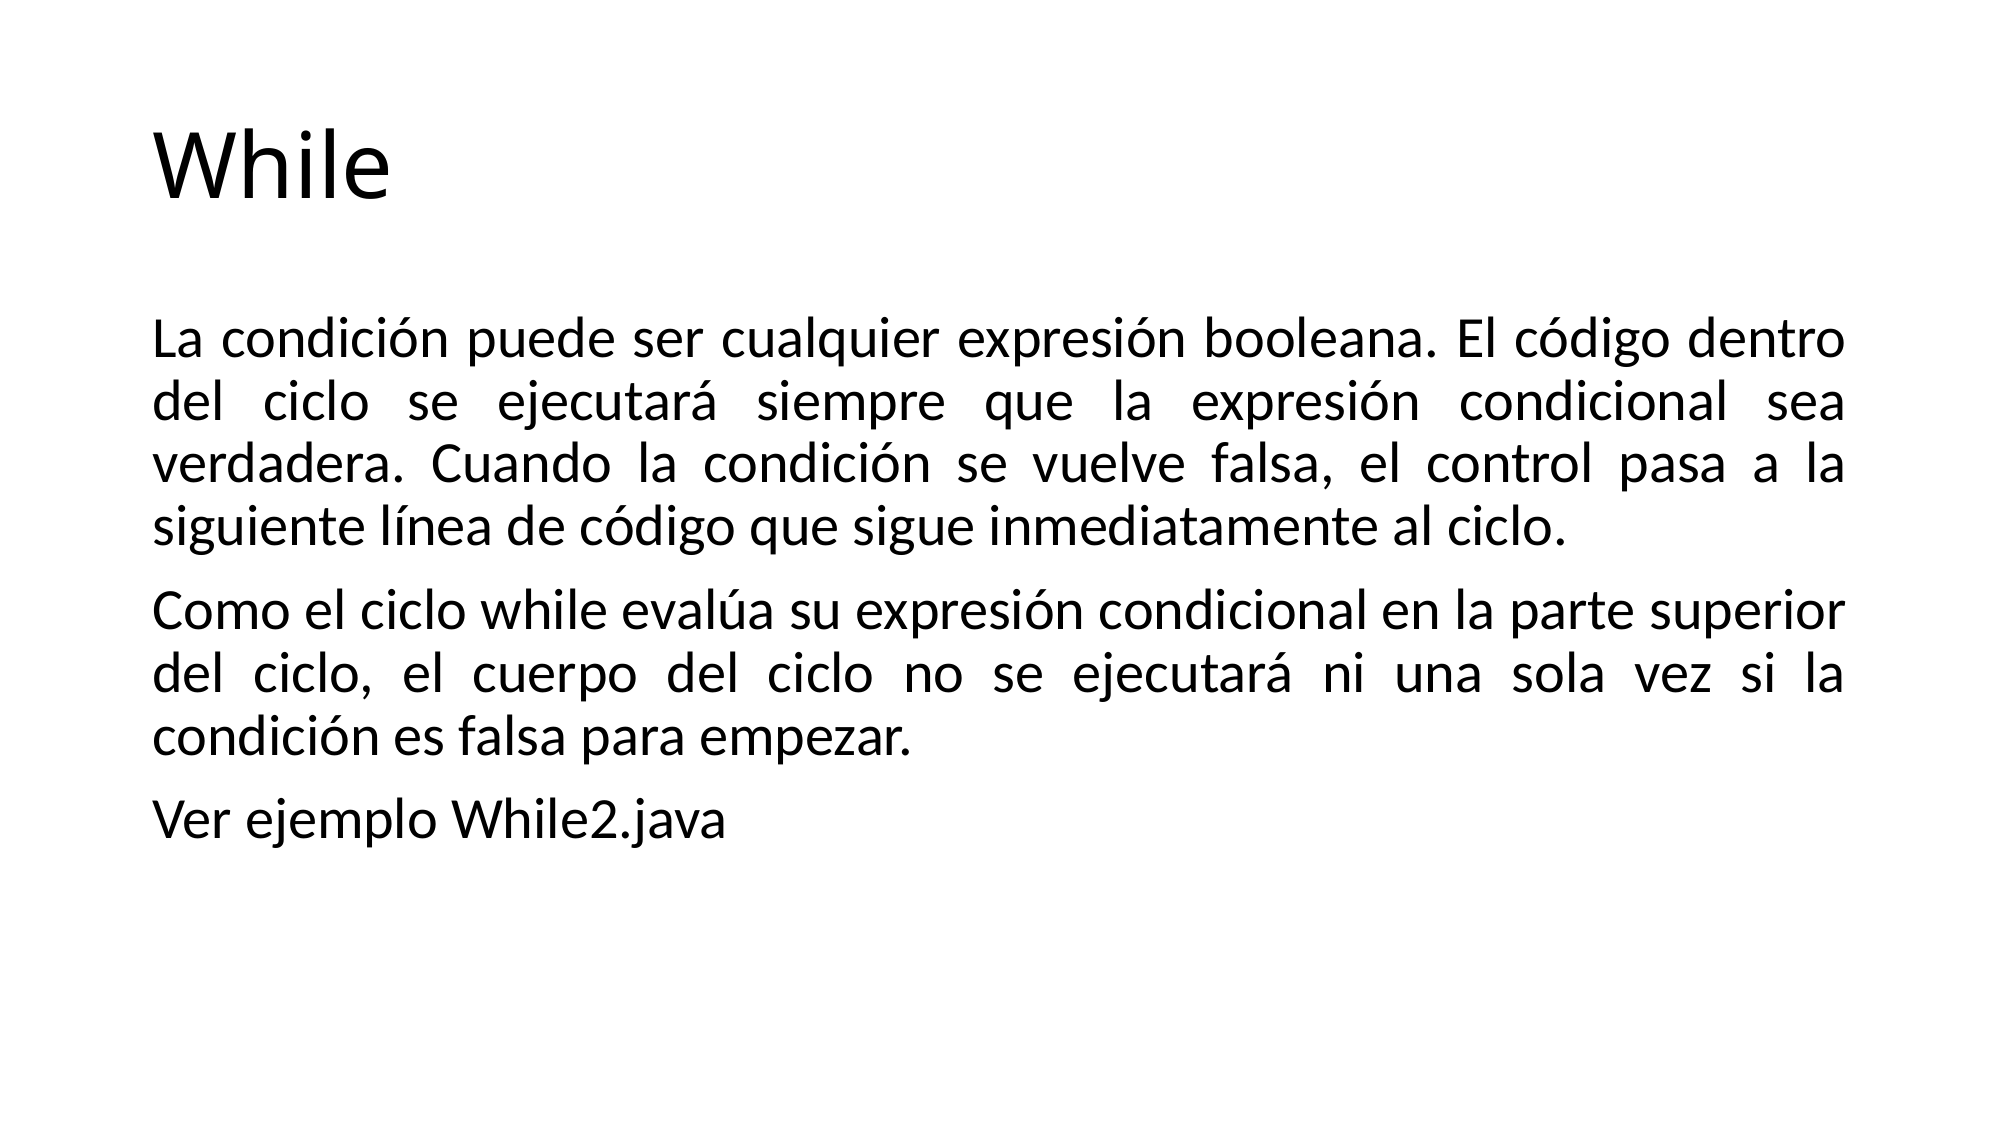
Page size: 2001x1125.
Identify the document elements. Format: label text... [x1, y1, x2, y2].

list La condición puede ser cualquier expresión booleana. El código dentro del ciclo se ejecutará siempre que la expresión condicional sea verdadera. Cuando la condición se vuelve falsa, el control pasa a la siguiente línea de código que sigue inmediatamente al ciclo. Como el ciclo while evalúa su expresión condicional en la parte superior del ciclo, el cuerpo del ciclo no se ejecutará ni una sola vez si la condición es falsa para empezar. Ver ejemplo While2.java [137, 299, 1863, 1014]
title While [137, 59, 1863, 278]
